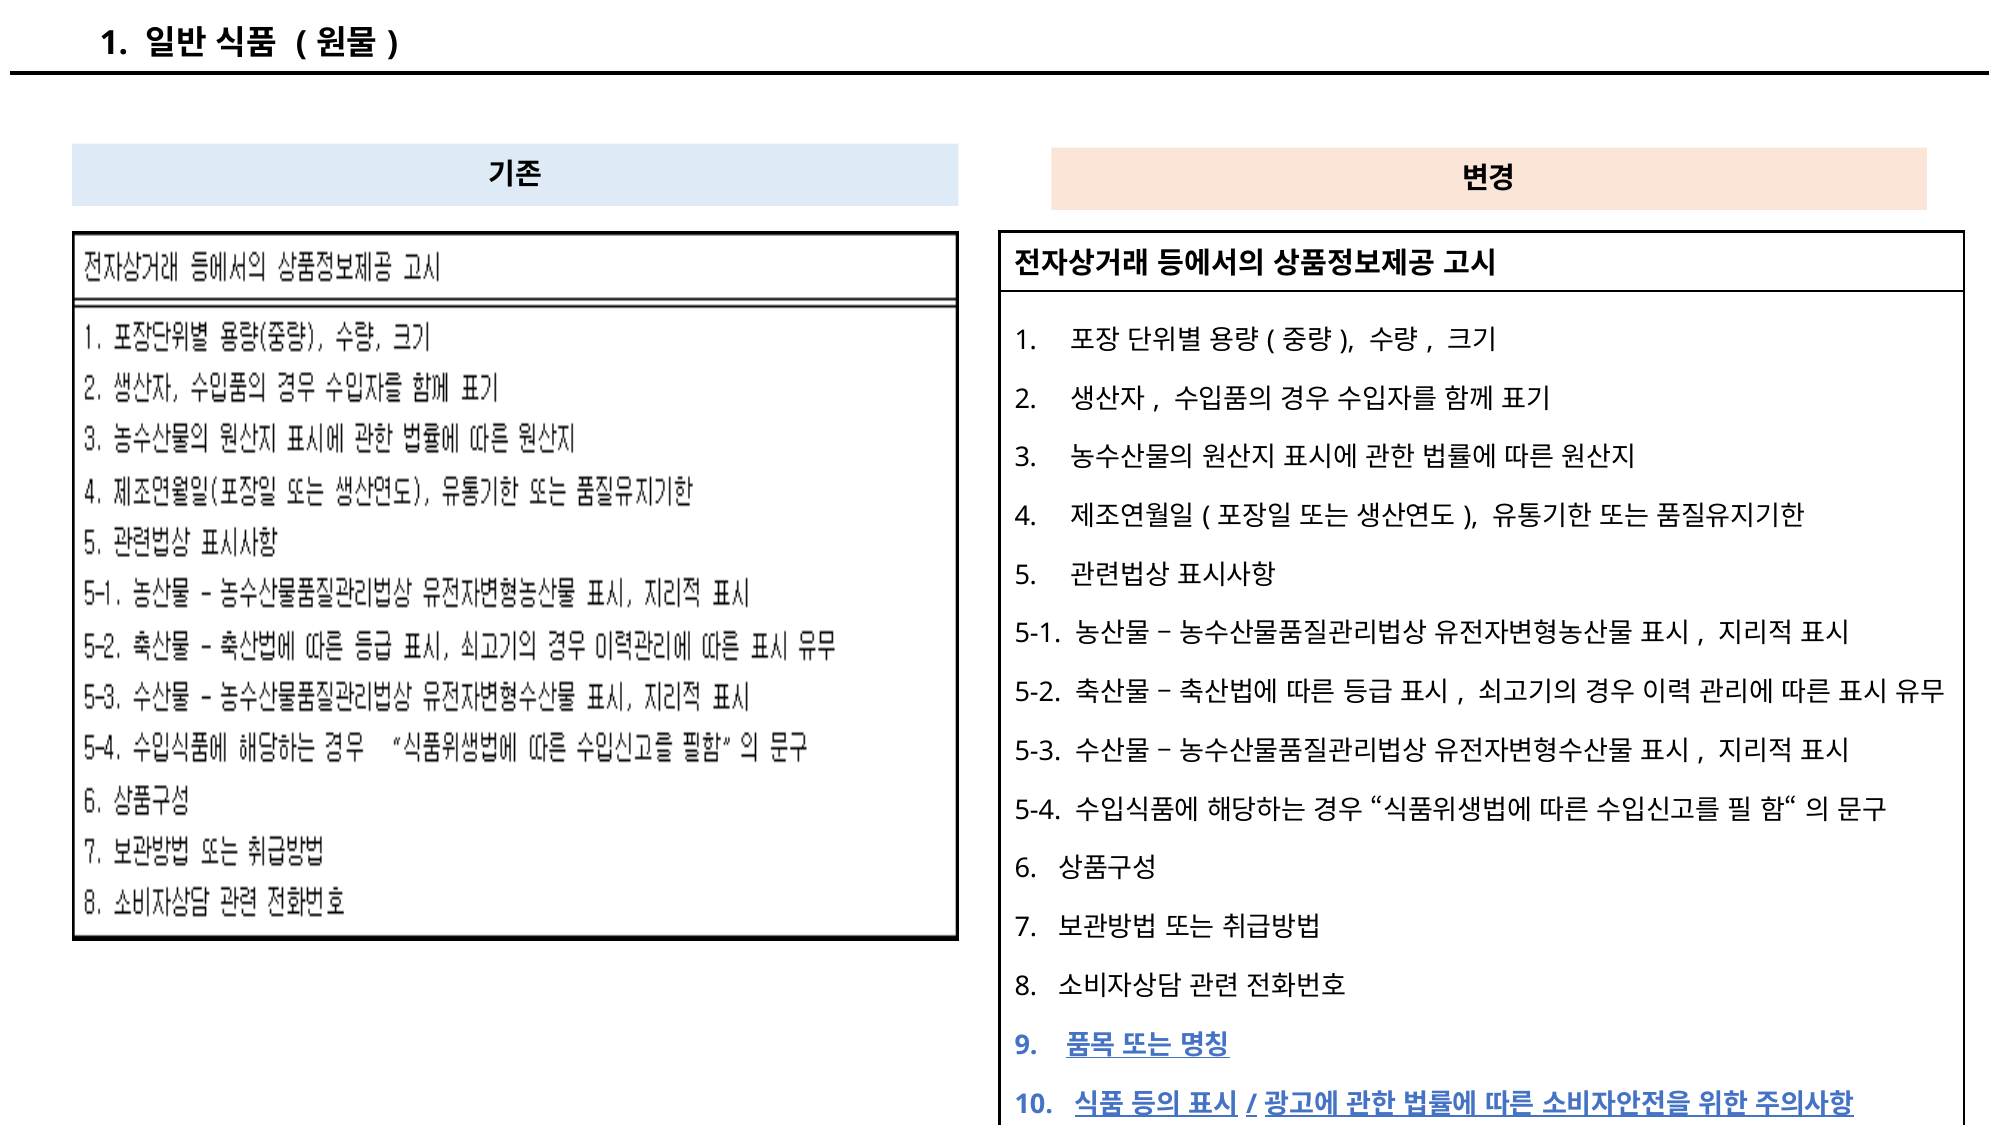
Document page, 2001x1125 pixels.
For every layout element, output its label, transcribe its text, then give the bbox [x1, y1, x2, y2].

picture [72, 231, 959, 941]
table_header 전자상거래 등에서의 상품정보제공 고시 [1001, 233, 1963, 290]
table_header 1. 일반 식품 (원물) [10, 8, 1989, 71]
text_box 기존 [72, 143, 959, 206]
text_box 변경 [1051, 147, 1927, 210]
table_cell 포장 단위별 용량(중량), 수량, 크기 생산자, 수입품의 경우 수입자를 함께 표기 농수산물의 원산지 표시에 관한 법률에 따른 원산지 제조연월일(포장일 또는 생산연도), 유통기한 또는 품질유지기한 관련법상 표시사항 5-1. 농산물 – 농수산물품질관리법상 유전자변형농산물 표시, 지리적 표시 5-2. 축산물 – 축산법에 따른 등급 표시, 쇠고기의 경우 이력 관리에 따른 표시 유무 5-3. 수산물 – 농수산물품질관리법상 유전자변형수산물 표시, 지리적 표시 5-4. 수입식품에 해당하는 경우 “식품위생법에 따른 수입신고를 필 함“ 의 문구 6. 상품구성 7. 보관방법 또는 취급방법 8. 소비자상담 관련 전화번호 9. 품목 또는 명칭 10. 식품 등의 표시/광고에 관한 법률에 따른 소비자안전을 위한 주의사항 [1001, 292, 1963, 1125]
